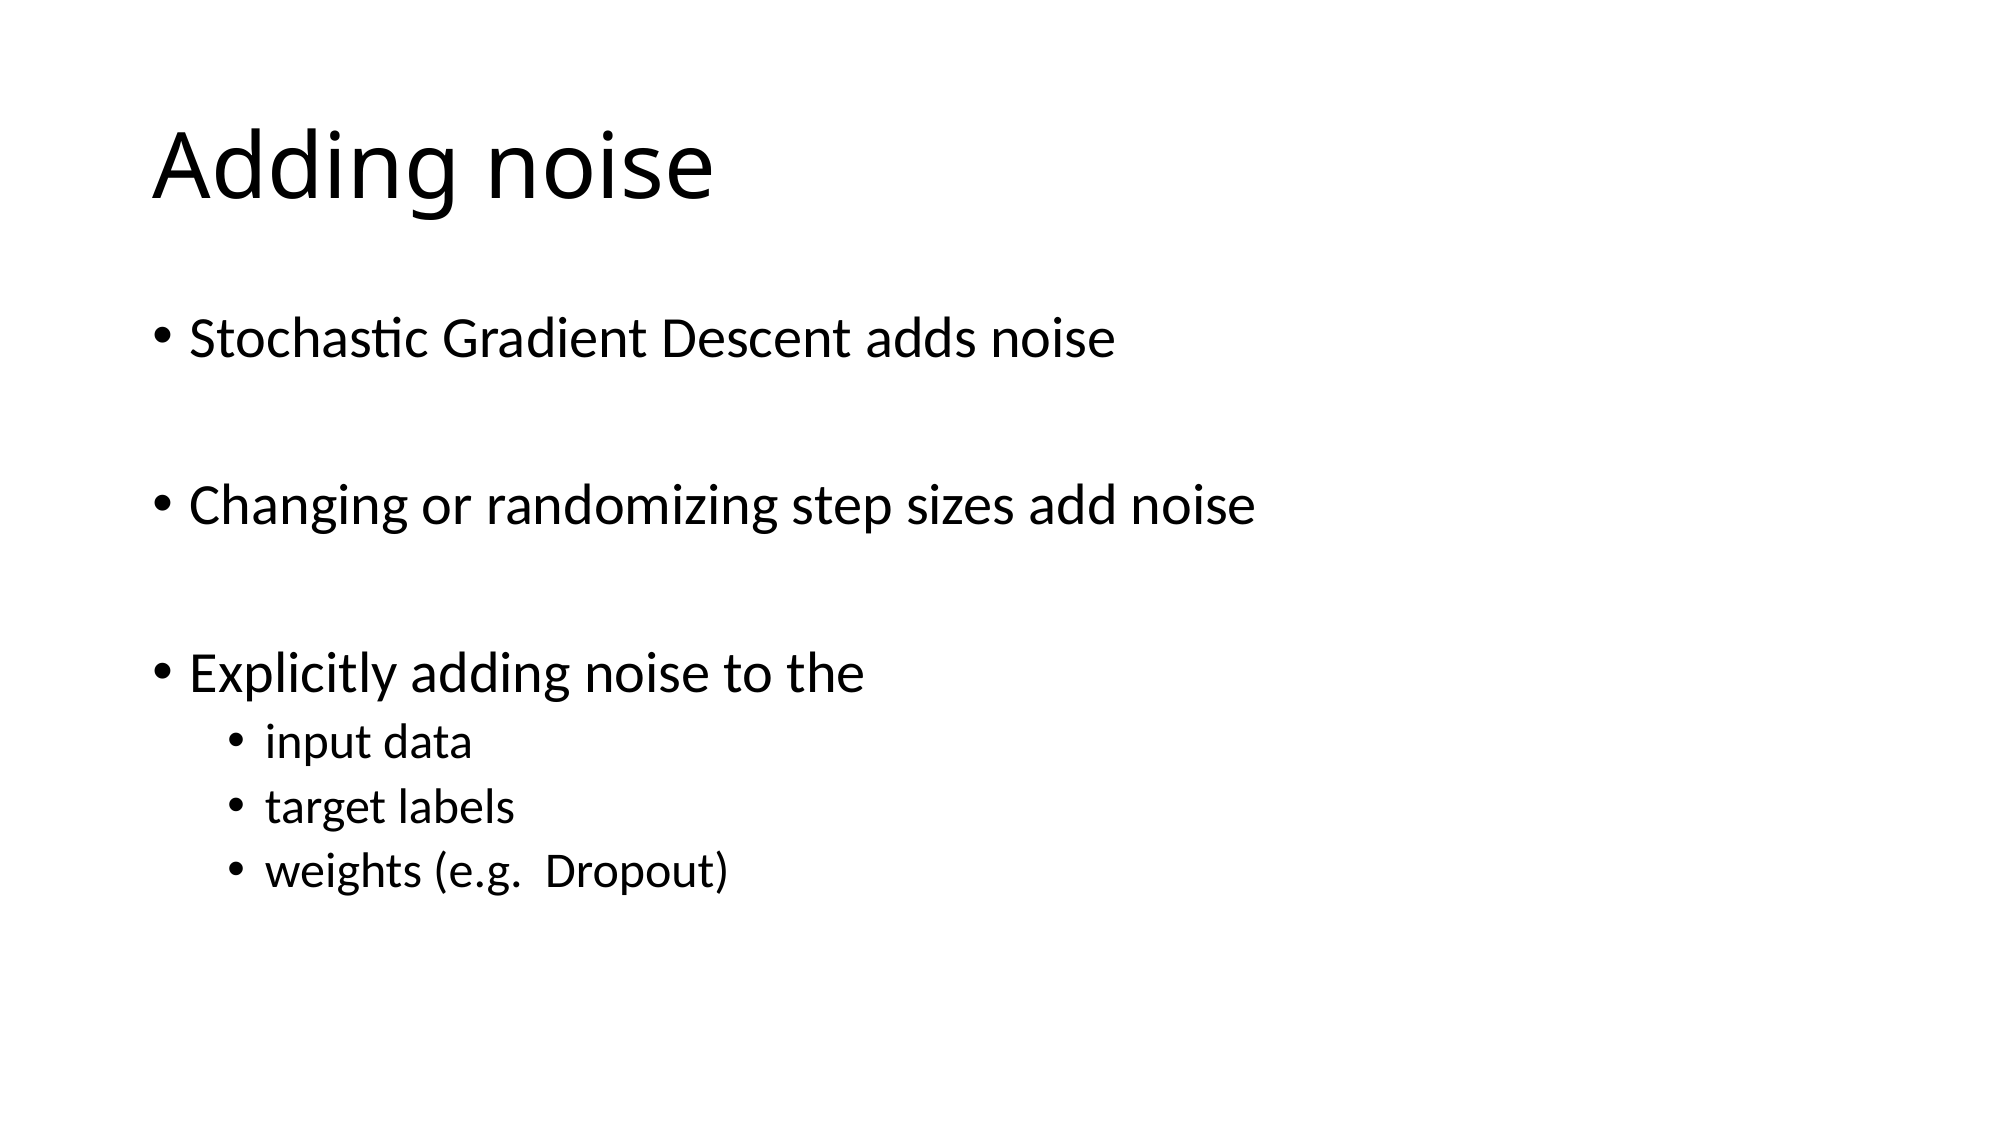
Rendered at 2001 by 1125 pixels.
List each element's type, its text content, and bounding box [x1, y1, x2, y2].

list Stochastic Gradient Descent adds noise Changing or randomizing step sizes add noise Explicitly adding noise to the input data target labels weights (e.g. Dropout) [137, 299, 1863, 1014]
title Adding noise [137, 59, 1863, 278]
